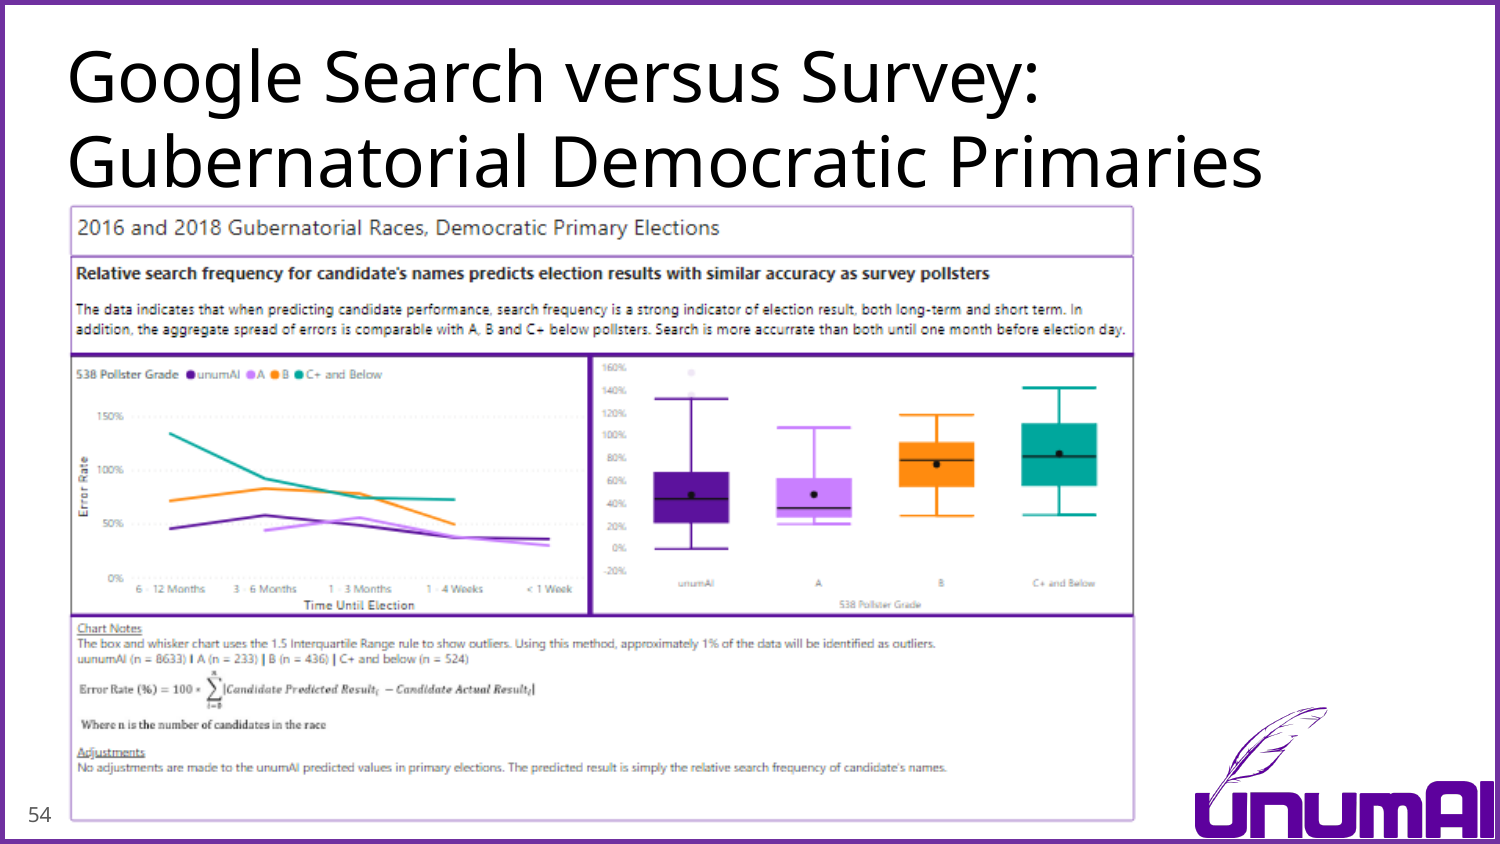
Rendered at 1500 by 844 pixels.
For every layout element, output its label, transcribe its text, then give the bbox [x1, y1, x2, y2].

picture [65, 200, 1139, 827]
title Google Search versus Survey: Gubernatorial Democratic Primaries [51, 17, 1462, 111]
picture [1195, 707, 1494, 838]
slide_number 54 [6, 796, 67, 836]
